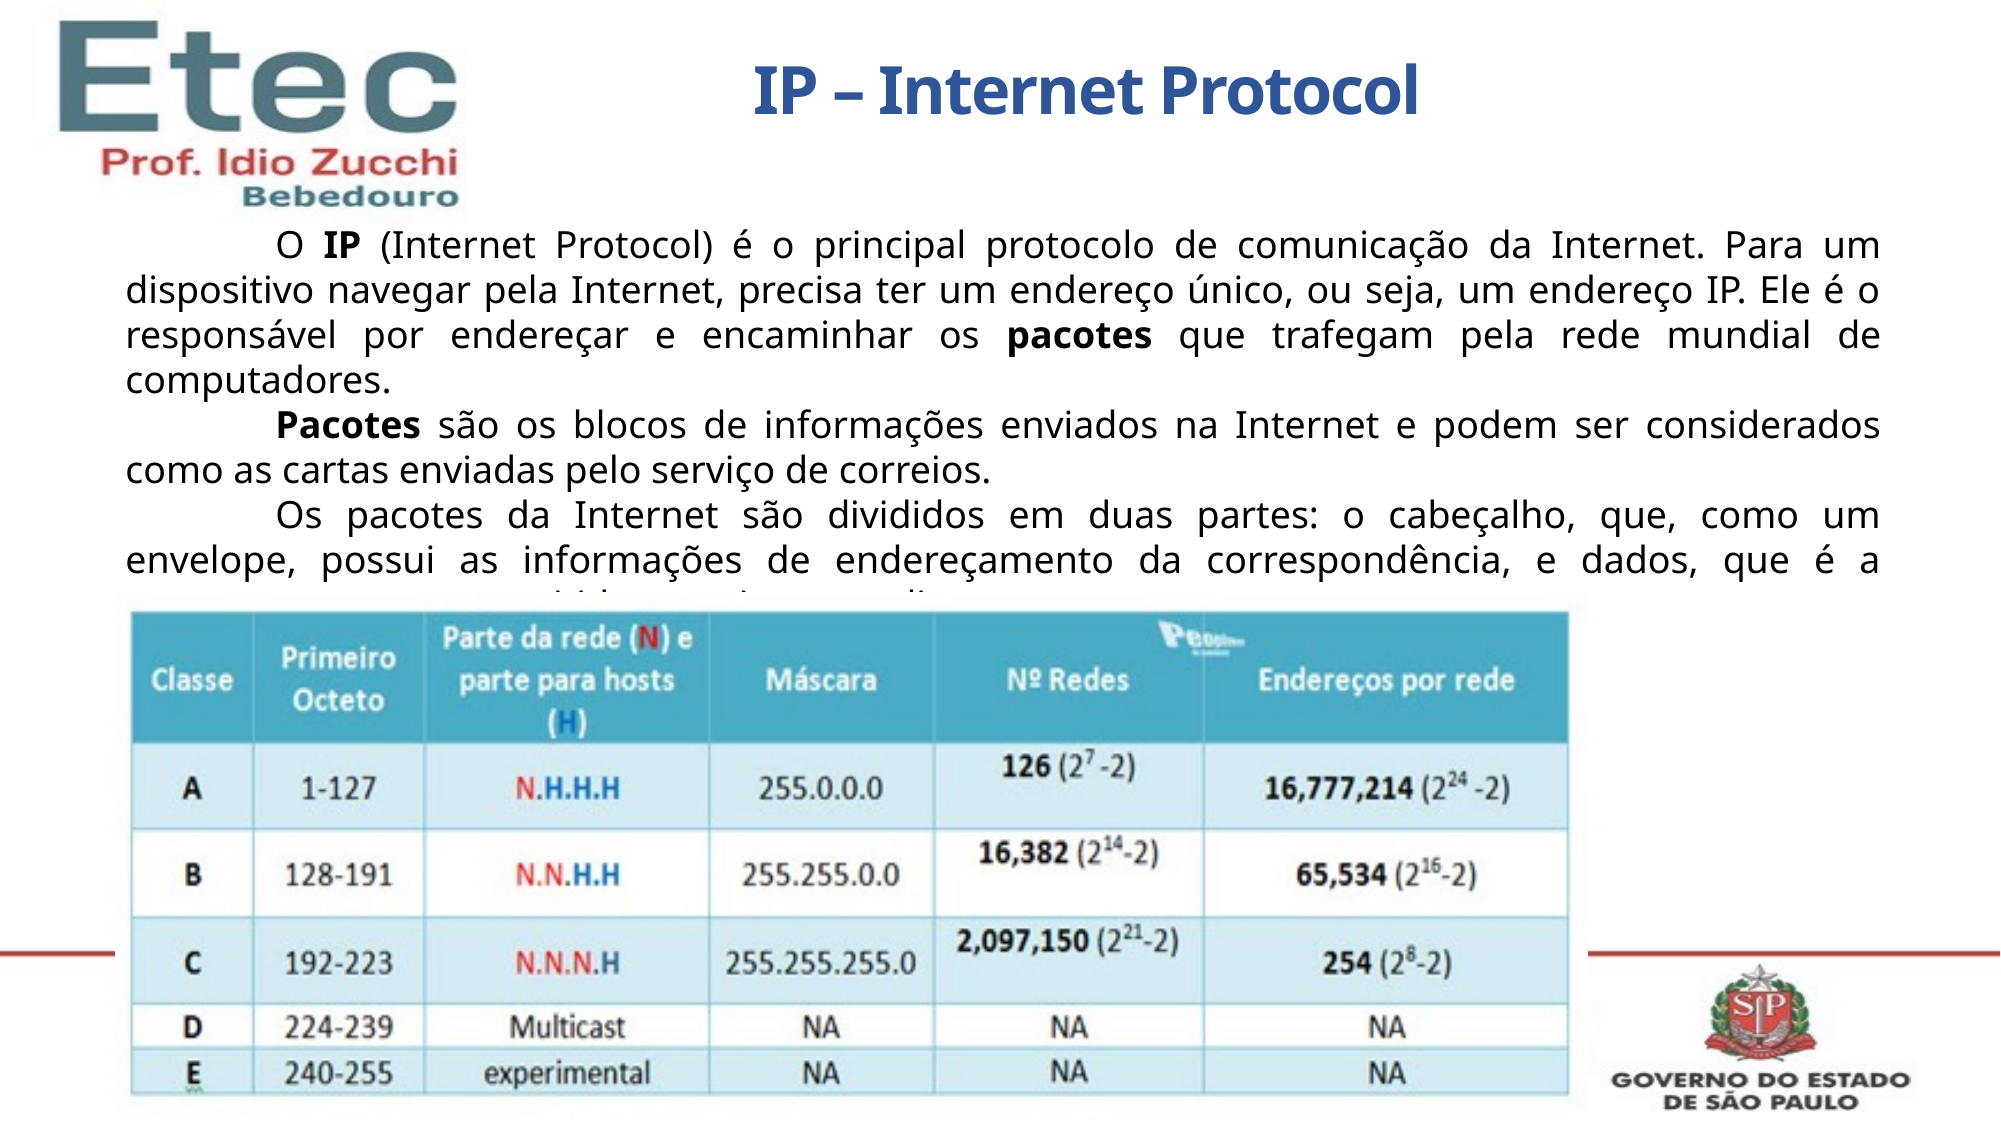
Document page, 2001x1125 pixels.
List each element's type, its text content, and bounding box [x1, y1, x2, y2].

text_box O IP (Internet Protocol) é o principal protocolo de comunicação da Internet. Para um dispositivo navegar pela Internet, precisa ter um endereço único, ou seja, um endereço IP. Ele é o responsável por endereçar e encaminhar os pacotes que trafegam pela rede mundial de computadores. Pacotes são os blocos de informações enviados na Internet e podem ser considerados como as cartas enviadas pelo serviço de correios. Os pacotes da Internet são divididos em duas partes: o cabeçalho, que, como um envelope, possui as informações de endereçamento da correspondência, e dados, que é a mensagem a ser transmitida propriamente dita. [110, 213, 1897, 634]
picture [0, 0, 2001, 1125]
text_box IP – Internet Protocol [615, 49, 1560, 121]
